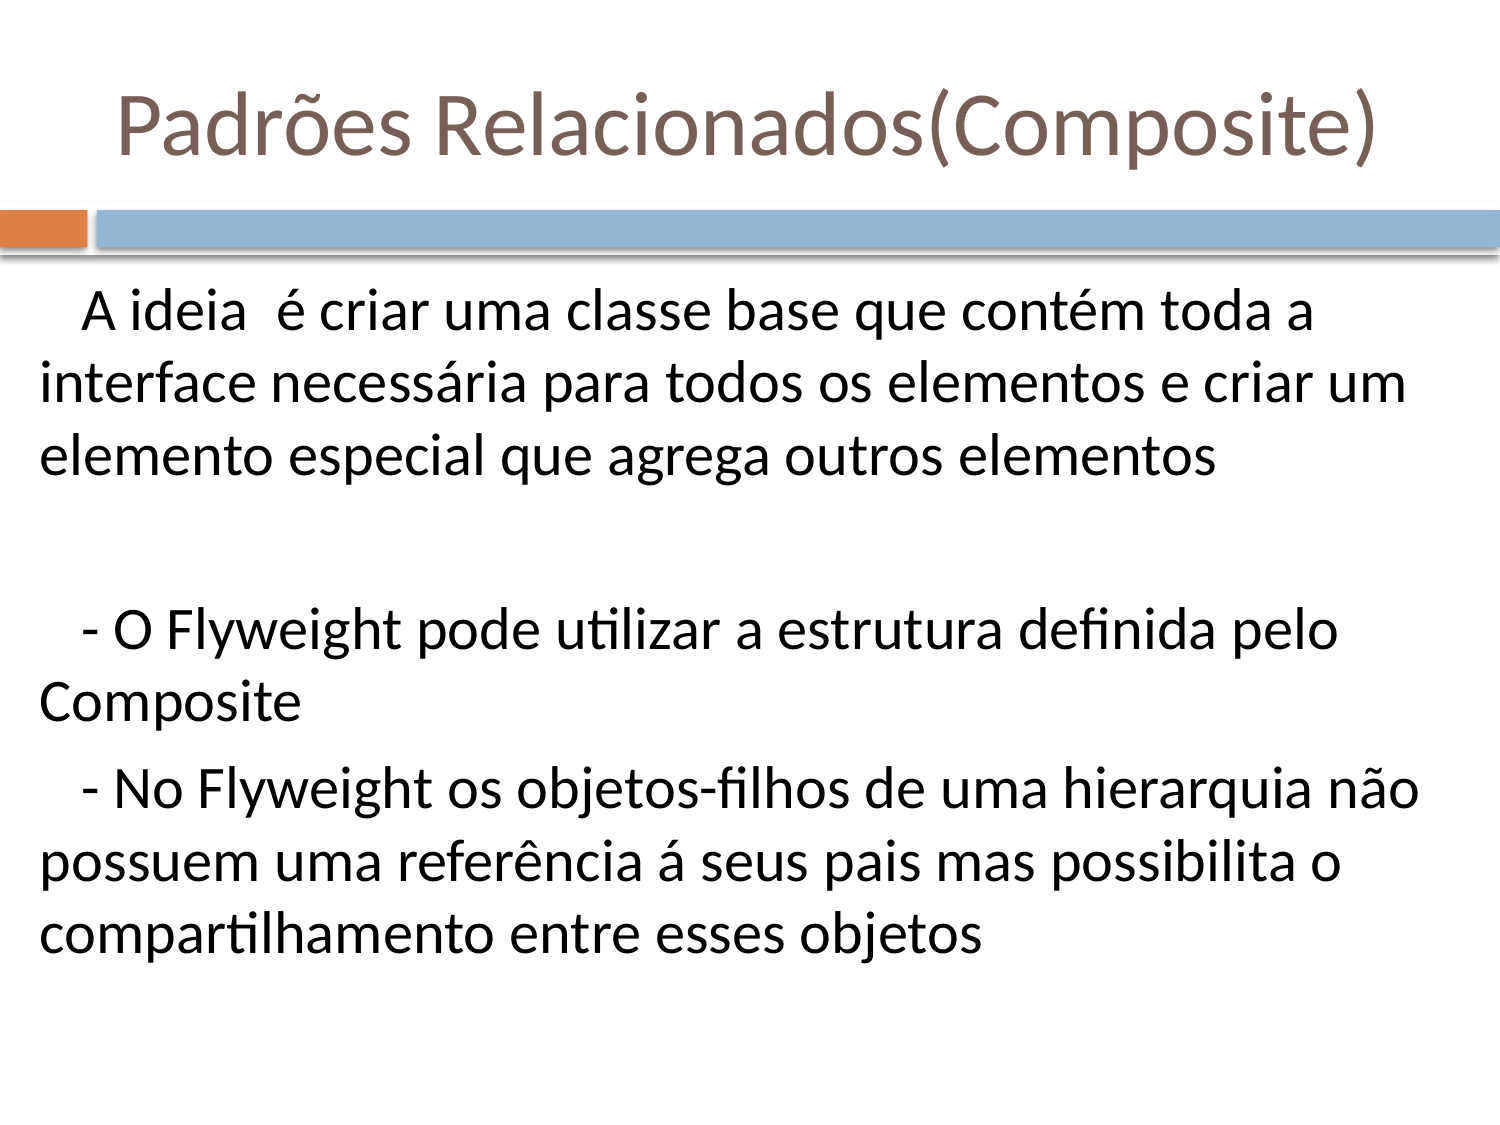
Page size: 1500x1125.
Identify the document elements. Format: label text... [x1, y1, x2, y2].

list A ideia é criar uma classe base que contém toda a interface necessária para todos os elementos e criar um elemento especial que agrega outros elementos - O Flyweight pode utilizar a estrutura definida pelo Composite - No Flyweight os objetos-filhos de uma hierarquia não possuem uma referência á seus pais mas possibilita o compartilhamento entre esses objetos [24, 262, 1475, 1100]
title Padrões Relacionados(Composite) [100, 37, 1438, 200]
